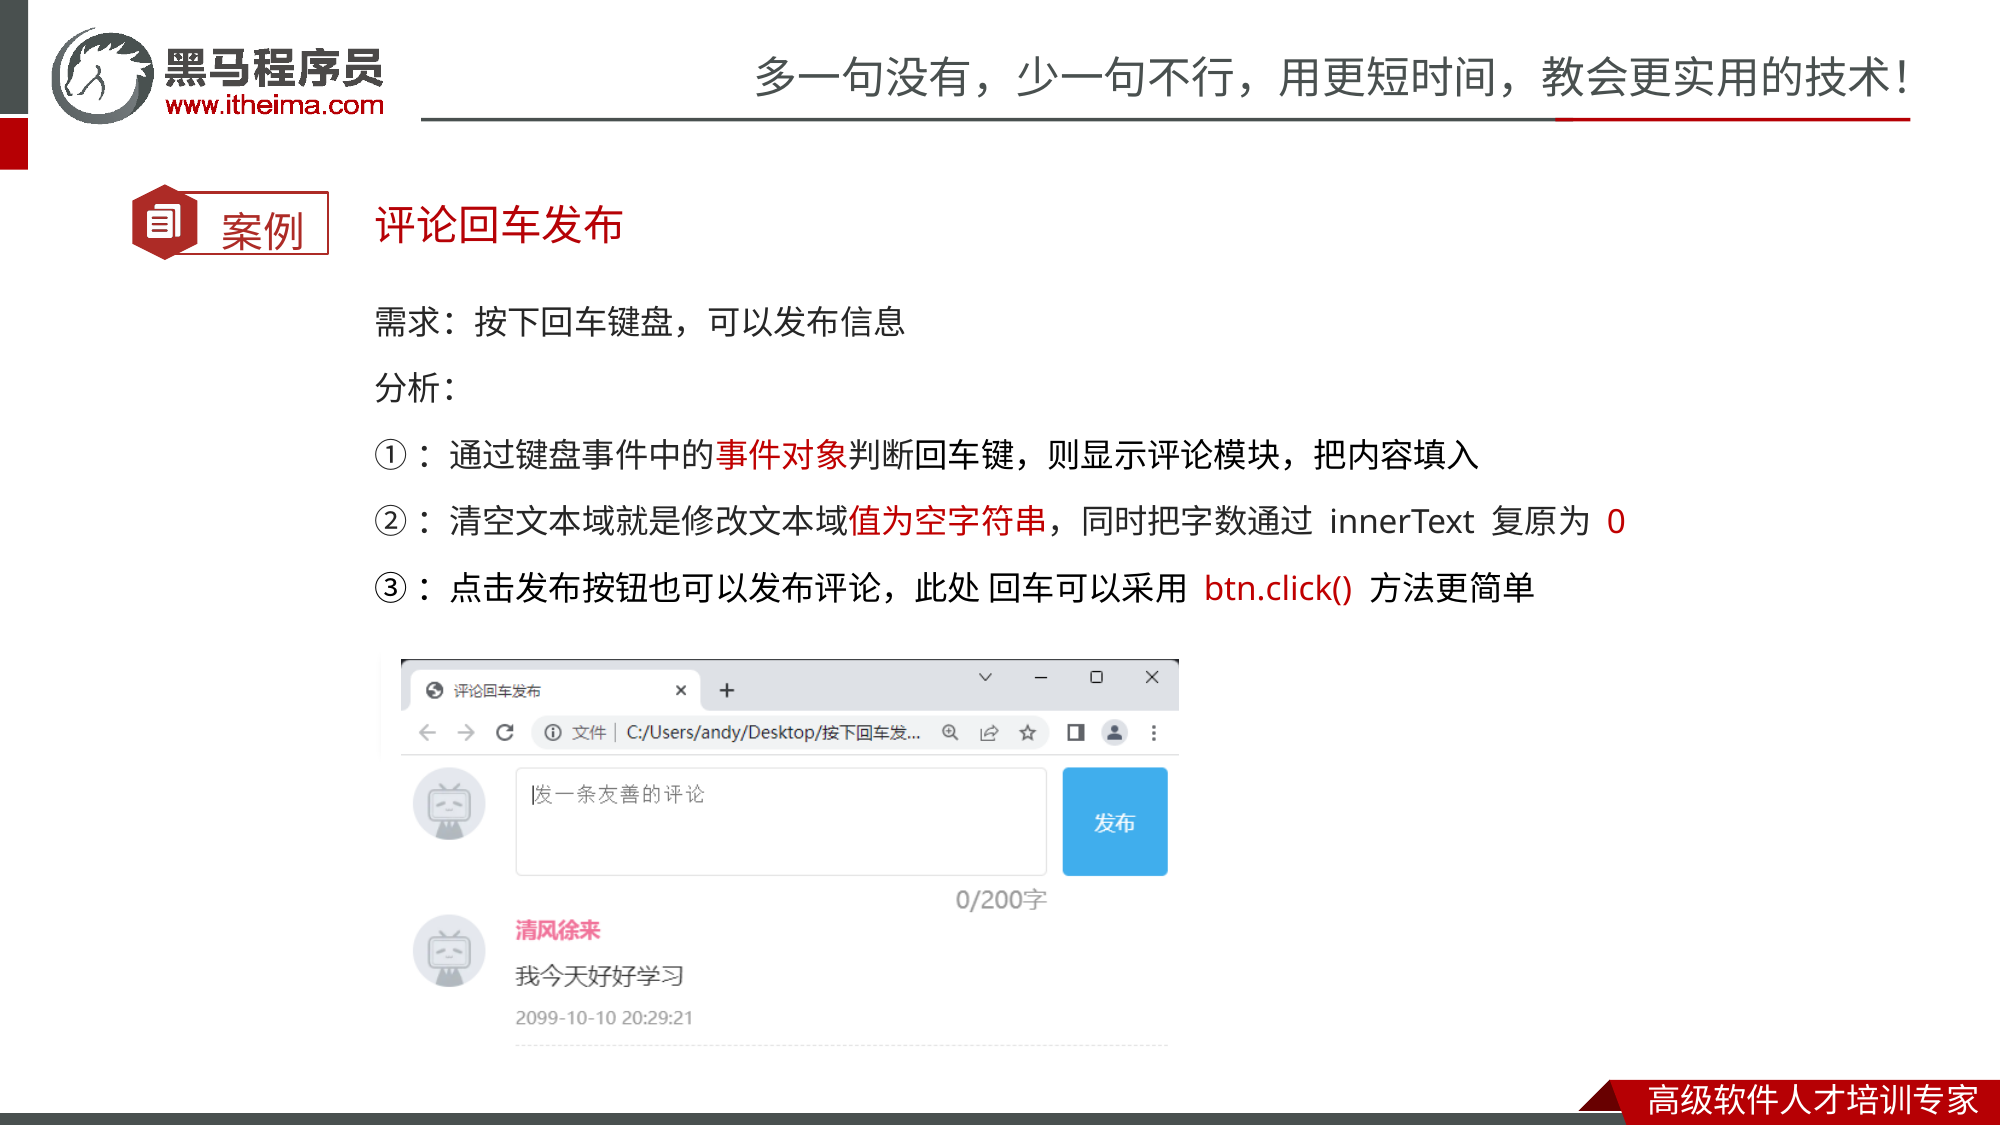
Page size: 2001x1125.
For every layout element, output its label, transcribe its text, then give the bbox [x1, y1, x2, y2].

list 需求：按下回车键盘，可以发布信息 分析： ①：通过键盘事件中的事件对象判断回车键，则显示评论模块，把内容填入 ②：清空文本域就是修改文本域值为空字符串，同时把字数通过 innerText 复原为 0 ③：点击发布按钮也可以发布评论，此处 回车可以采用 btn.click() 方法更简单 [360, 273, 1872, 1020]
picture [50, 26, 384, 125]
picture [147, 204, 181, 238]
list 评论回车发布 [360, 181, 1872, 266]
picture [401, 658, 1180, 1064]
